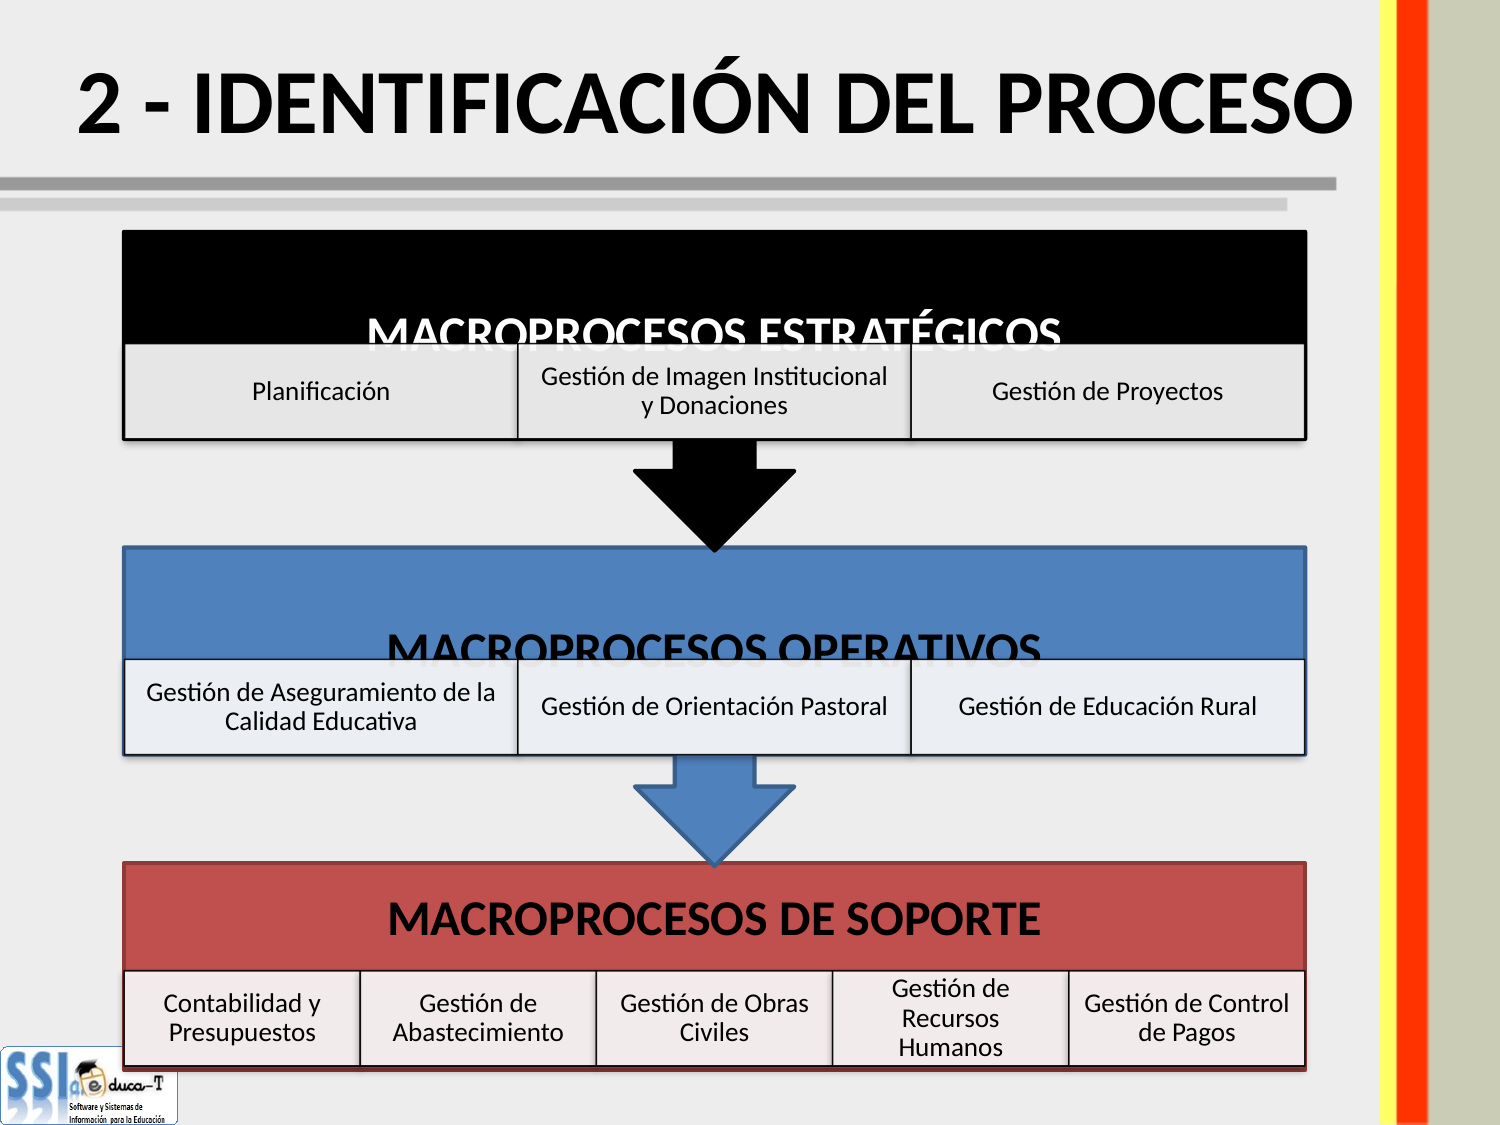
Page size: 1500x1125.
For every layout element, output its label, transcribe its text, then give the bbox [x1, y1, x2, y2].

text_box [123, 231, 1306, 1071]
picture [0, 0, 1500, 1125]
title 2 - IDENTIFICACIÓN DEL PROCESO [41, 21, 1392, 173]
